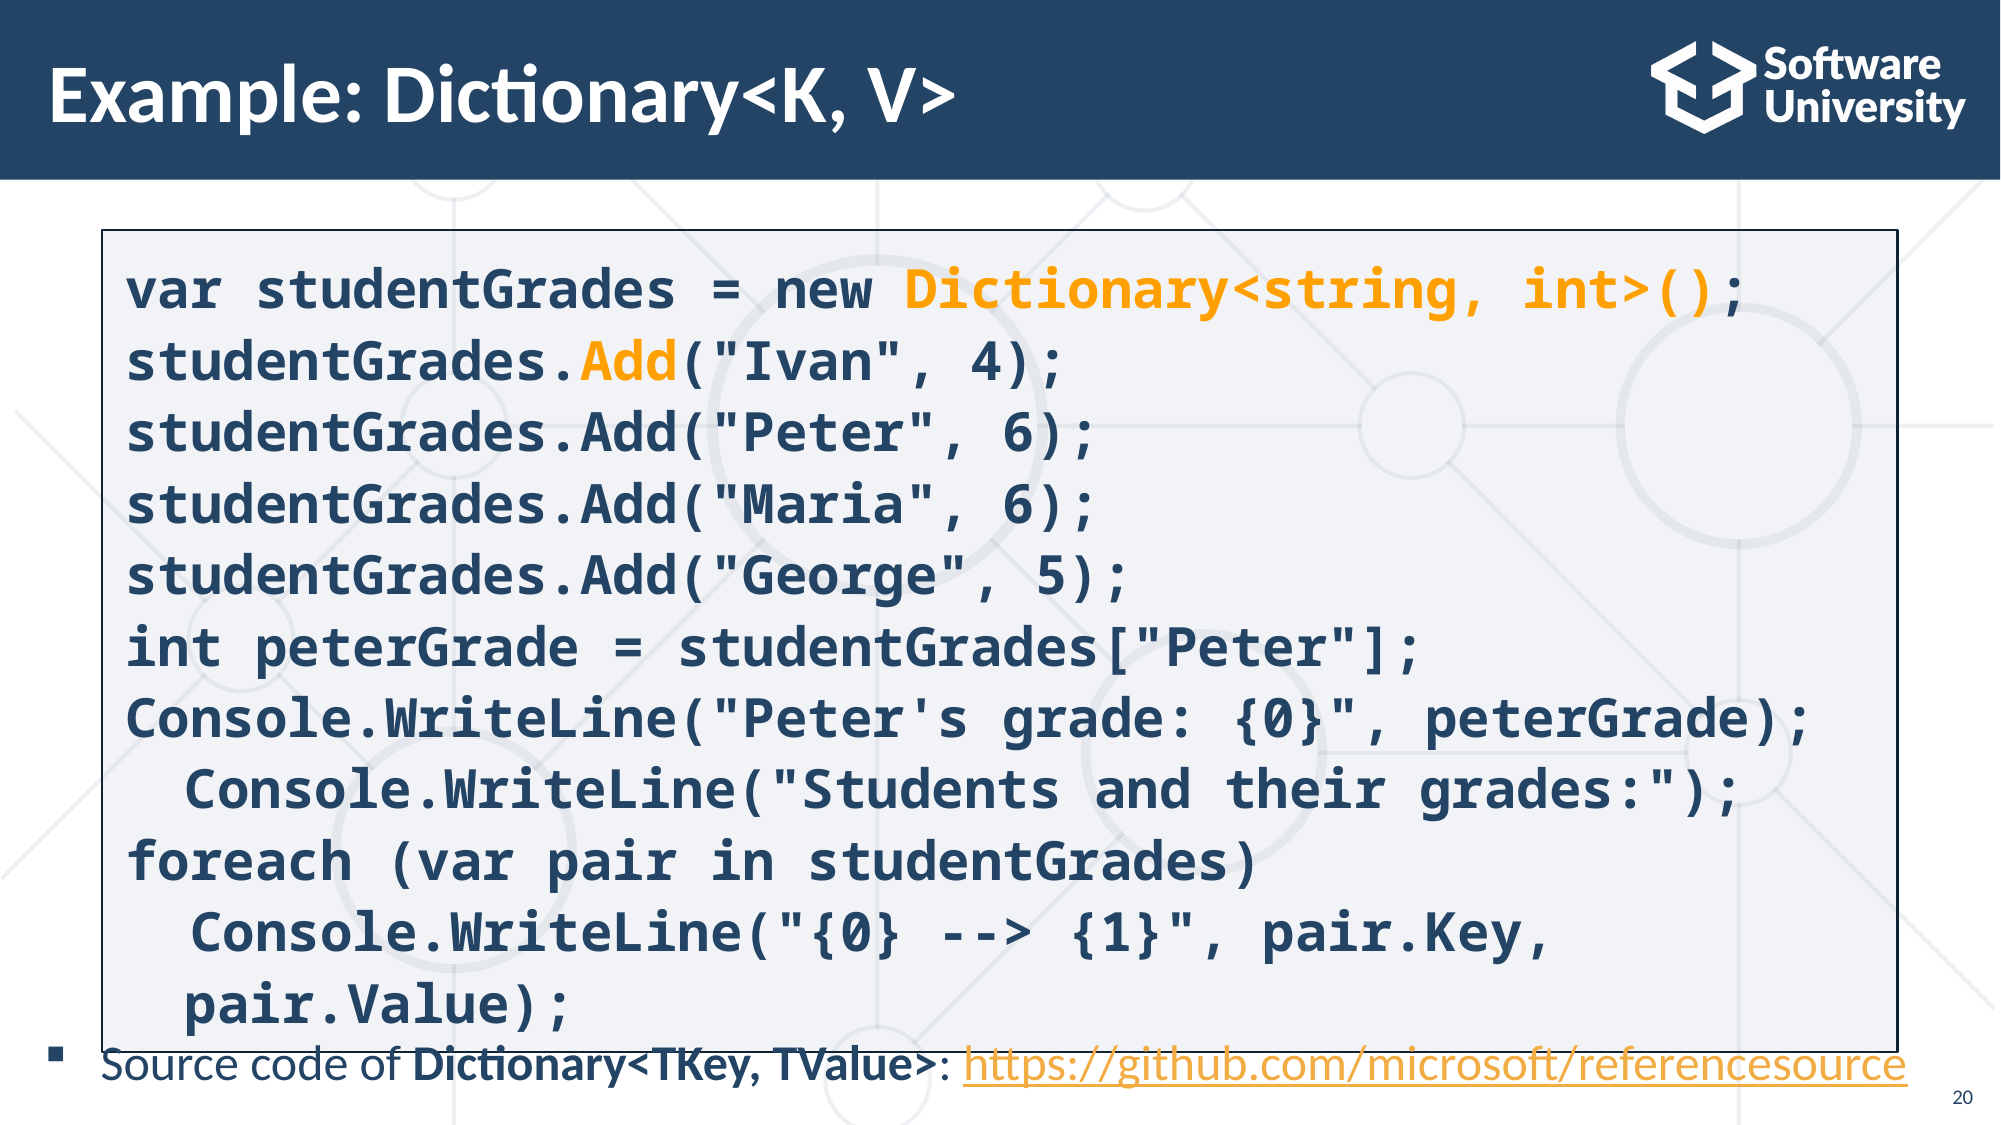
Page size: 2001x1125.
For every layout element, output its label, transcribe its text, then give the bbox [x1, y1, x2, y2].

title Example: Dictionary<K, V> [31, 16, 1638, 162]
text_box var studentGrades = new Dictionary<string, int>(); studentGrades.Add("Ivan", 4); studentGrades.Add("Peter", 6); studentGrades.Add("Maria", 6); studentGrades.Add("George", 5); int peterGrade = studentGrades["Peter"]; Console.WriteLine("Peter's grade: {0}", peterGrade); Console.WriteLine("Students and their grades:"); foreach (var pair in studentGrades) Console.WriteLine("{0} --> {1}", pair.Key, pair.Value); [101, 230, 1898, 1020]
text_box 20 [1927, 1067, 1989, 1117]
text_box Source code of Dictionary<TKey, TValue>: https://github.com/microsoft/referencesource [29, 1020, 1967, 1109]
picture [1651, 41, 1966, 134]
